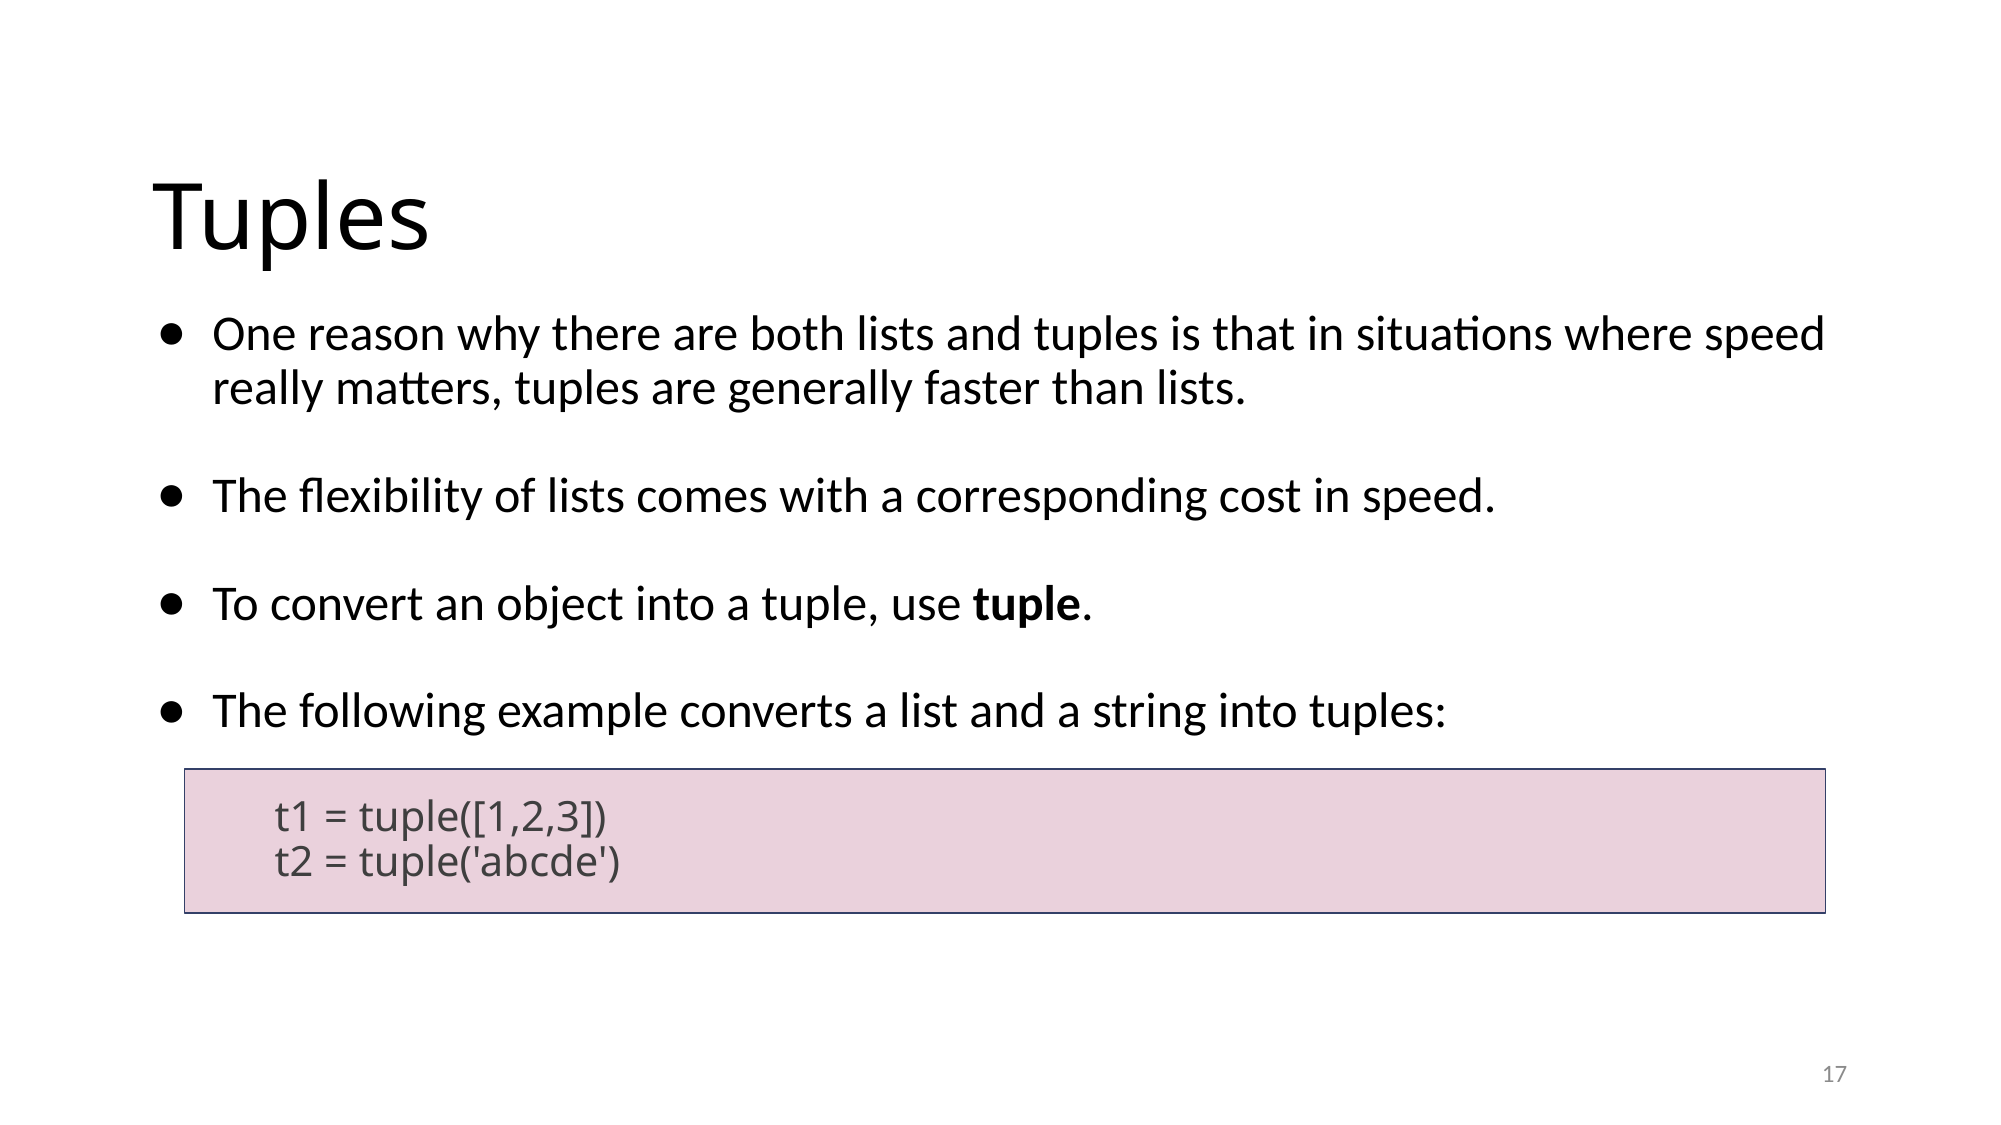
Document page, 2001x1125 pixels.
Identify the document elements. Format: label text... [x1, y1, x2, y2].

title Tuples [137, 59, 1863, 278]
text_box t1 = tuple([1,2,3]) t2 = tuple('abcde') [184, 768, 1826, 913]
list One reason why there are both lists and tuples is that in situations where speed really matters, tuples are generally faster than lists. The flexibility of lists comes with a corresponding cost in speed. To convert an object into a tuple, use tuple. The following example converts a list and a string into tuples: [137, 299, 1863, 1014]
slide_number 17 [1412, 1042, 1863, 1103]
